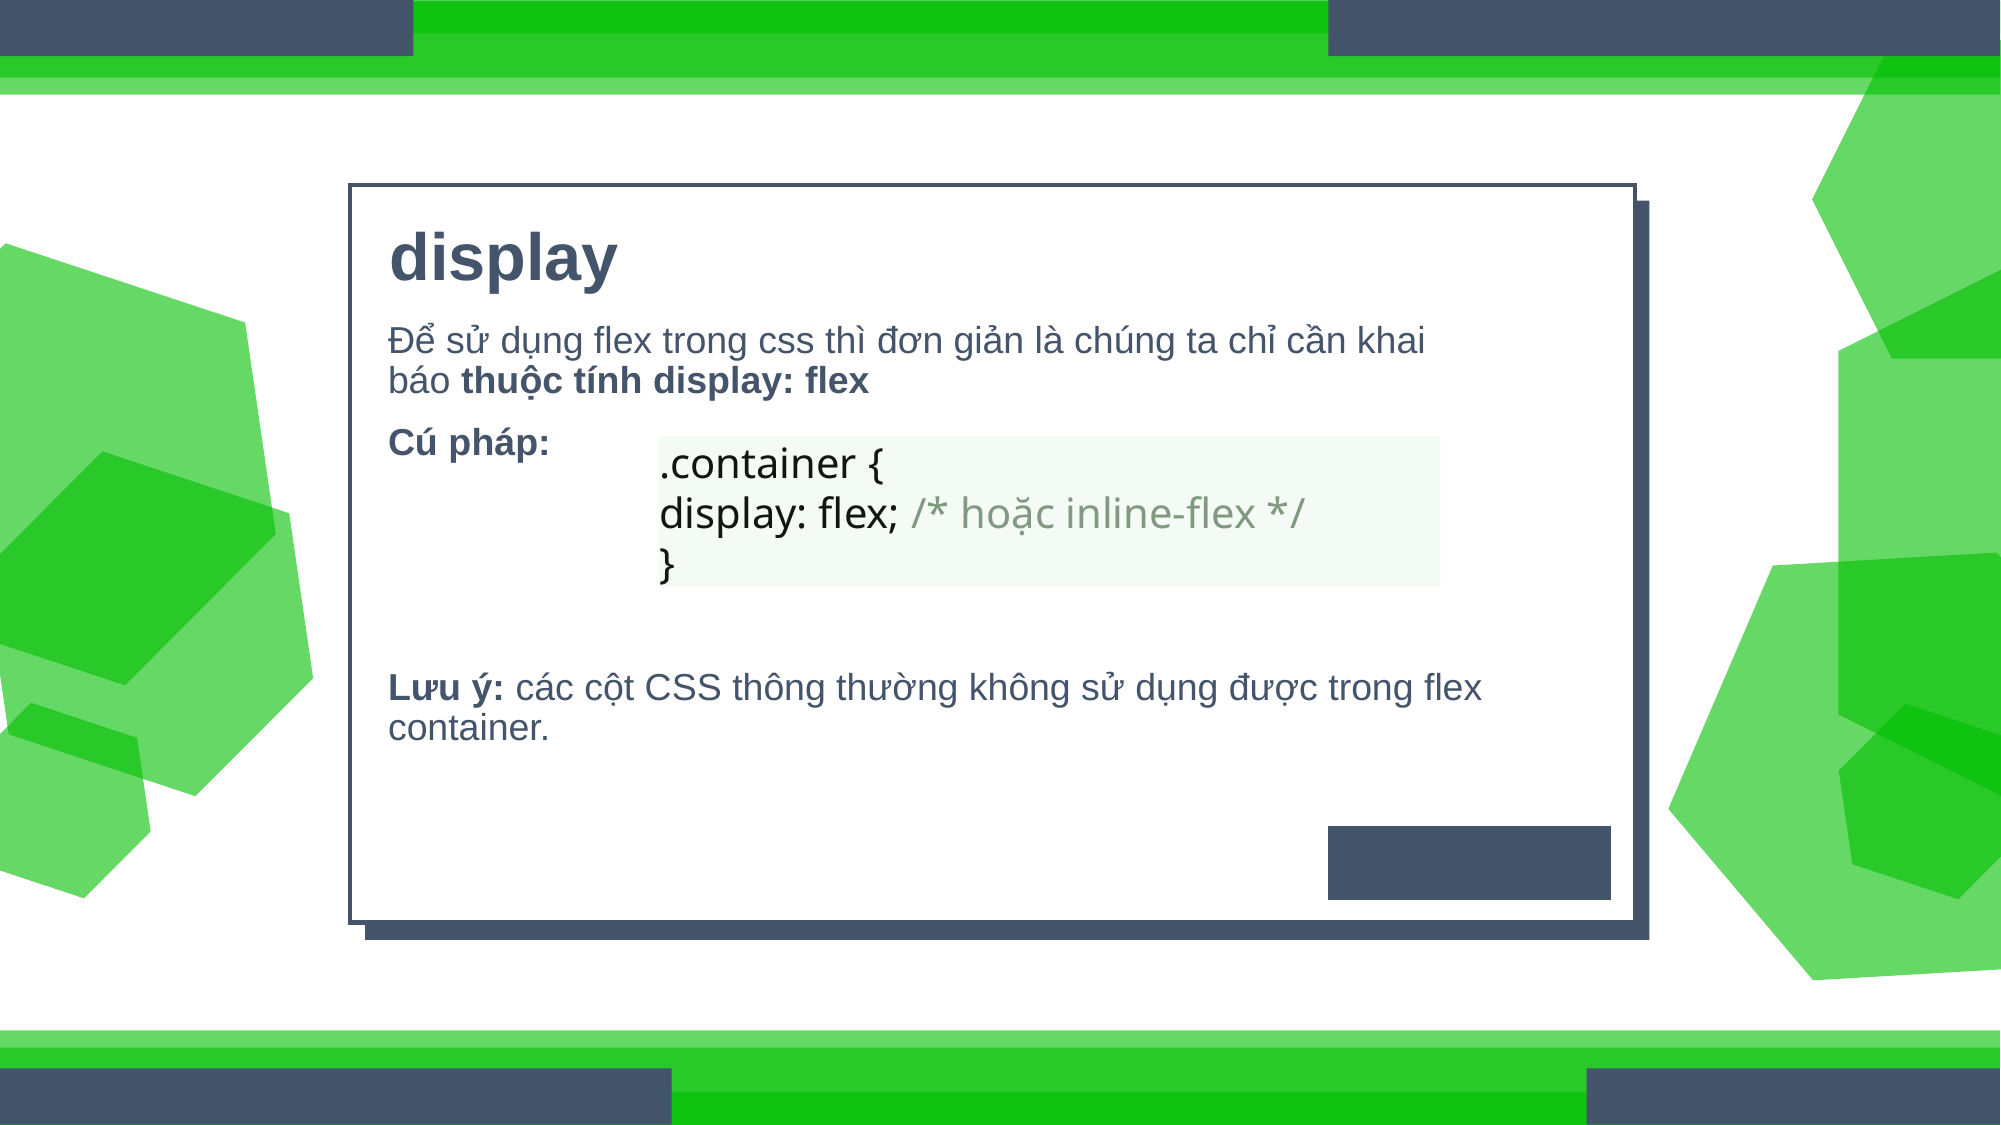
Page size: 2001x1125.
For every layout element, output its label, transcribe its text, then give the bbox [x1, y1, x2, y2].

title display [374, 215, 1612, 293]
list Để sử dụng flex trong css thì đơn giản là chúng ta chỉ cần khai báo thuộc tính display: flex Cú pháp: Lưu ý: các cột CSS thông thường không sử dụng được trong flex container. [373, 313, 1534, 816]
text_box .container { display: flex; /* hoặc inline-flex */ } [659, 436, 1441, 587]
